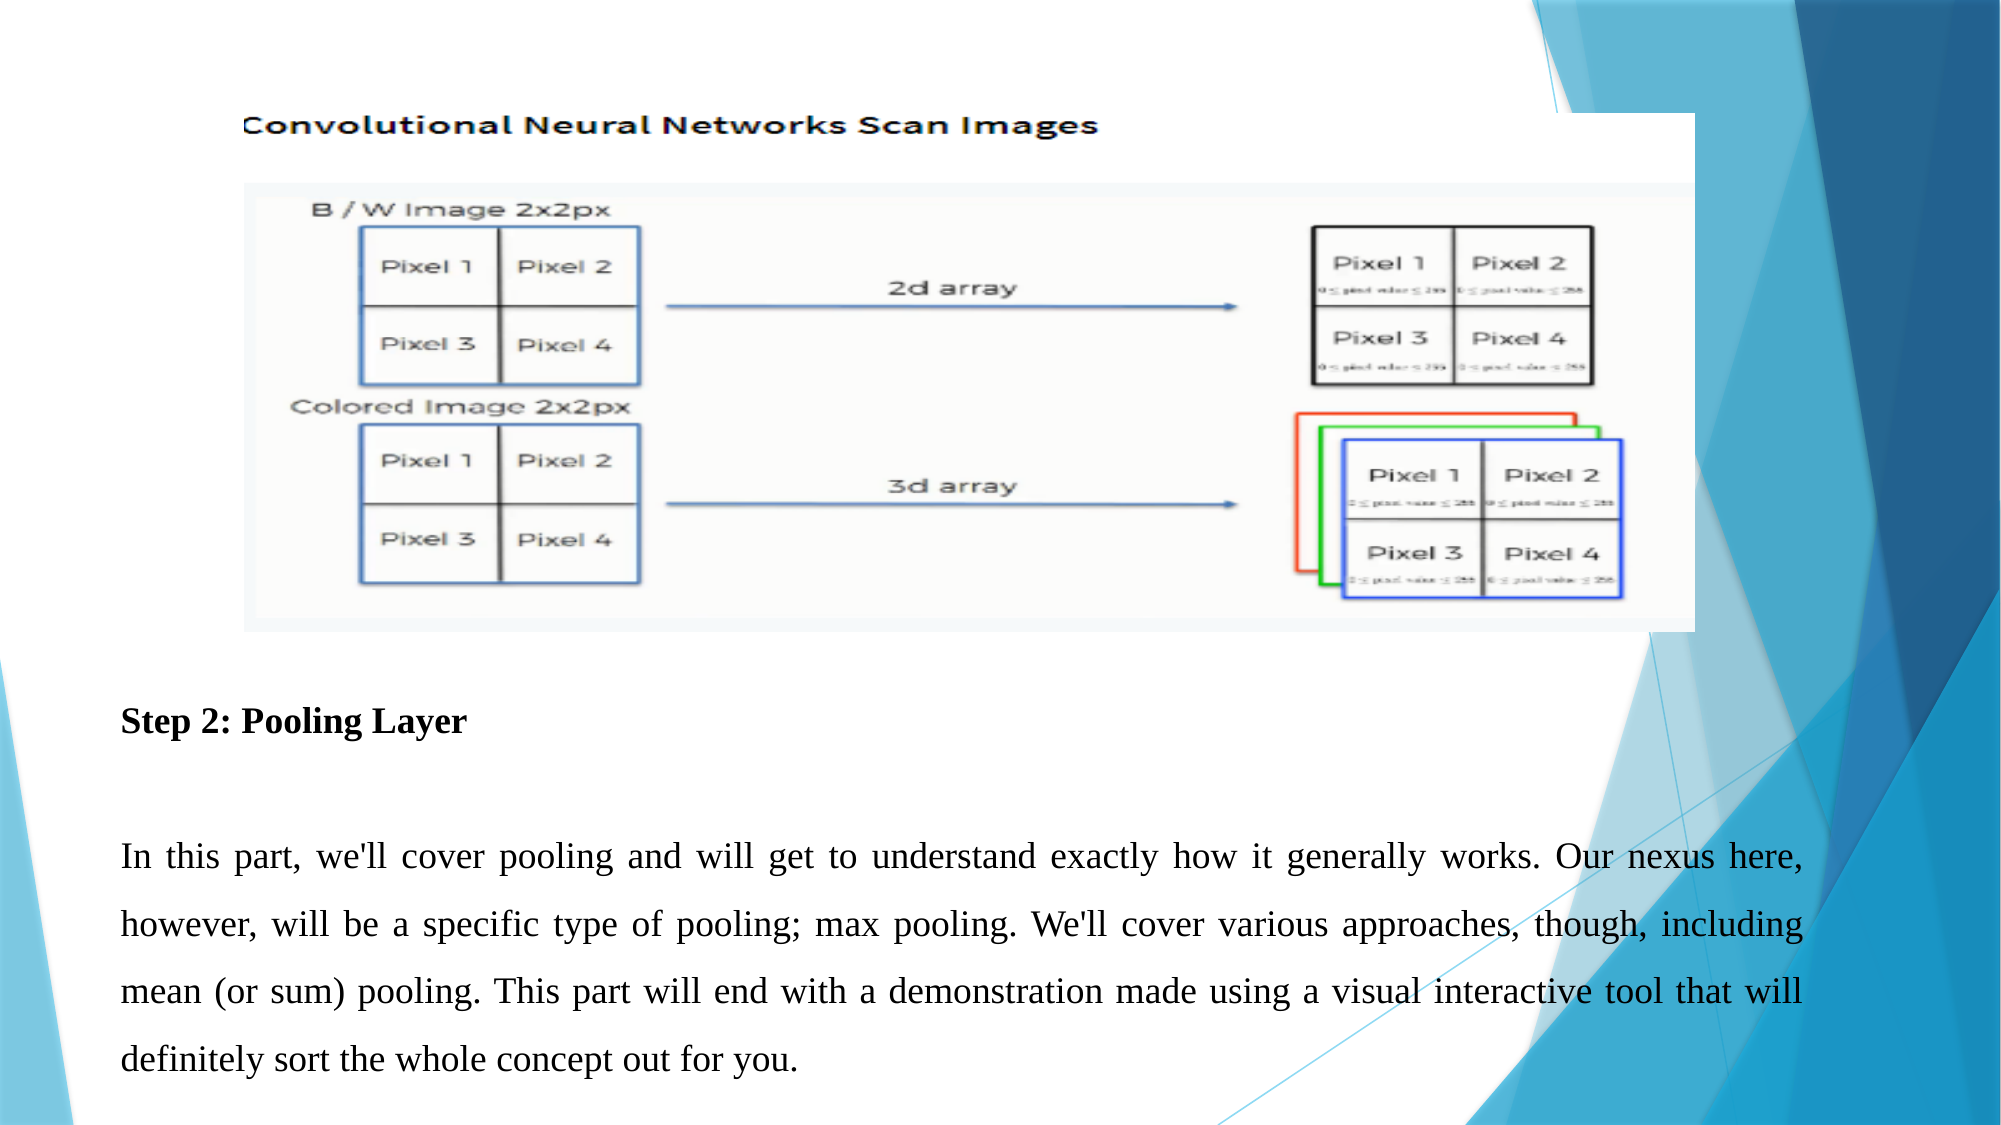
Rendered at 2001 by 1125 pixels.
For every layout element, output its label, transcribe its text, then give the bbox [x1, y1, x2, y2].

picture [243, 112, 1696, 632]
text_box Step 2: Pooling Layer In this part, we'll cover pooling and will get to understand exactly how it generally works. Our nexus here, however, will be a specific type of pooling; max pooling. We'll cover various approaches, though, including mean (or sum) pooling. This part will end with a demonstration made using a visual interactive tool that will definitely sort the whole concept out for you. [105, 666, 1821, 1086]
